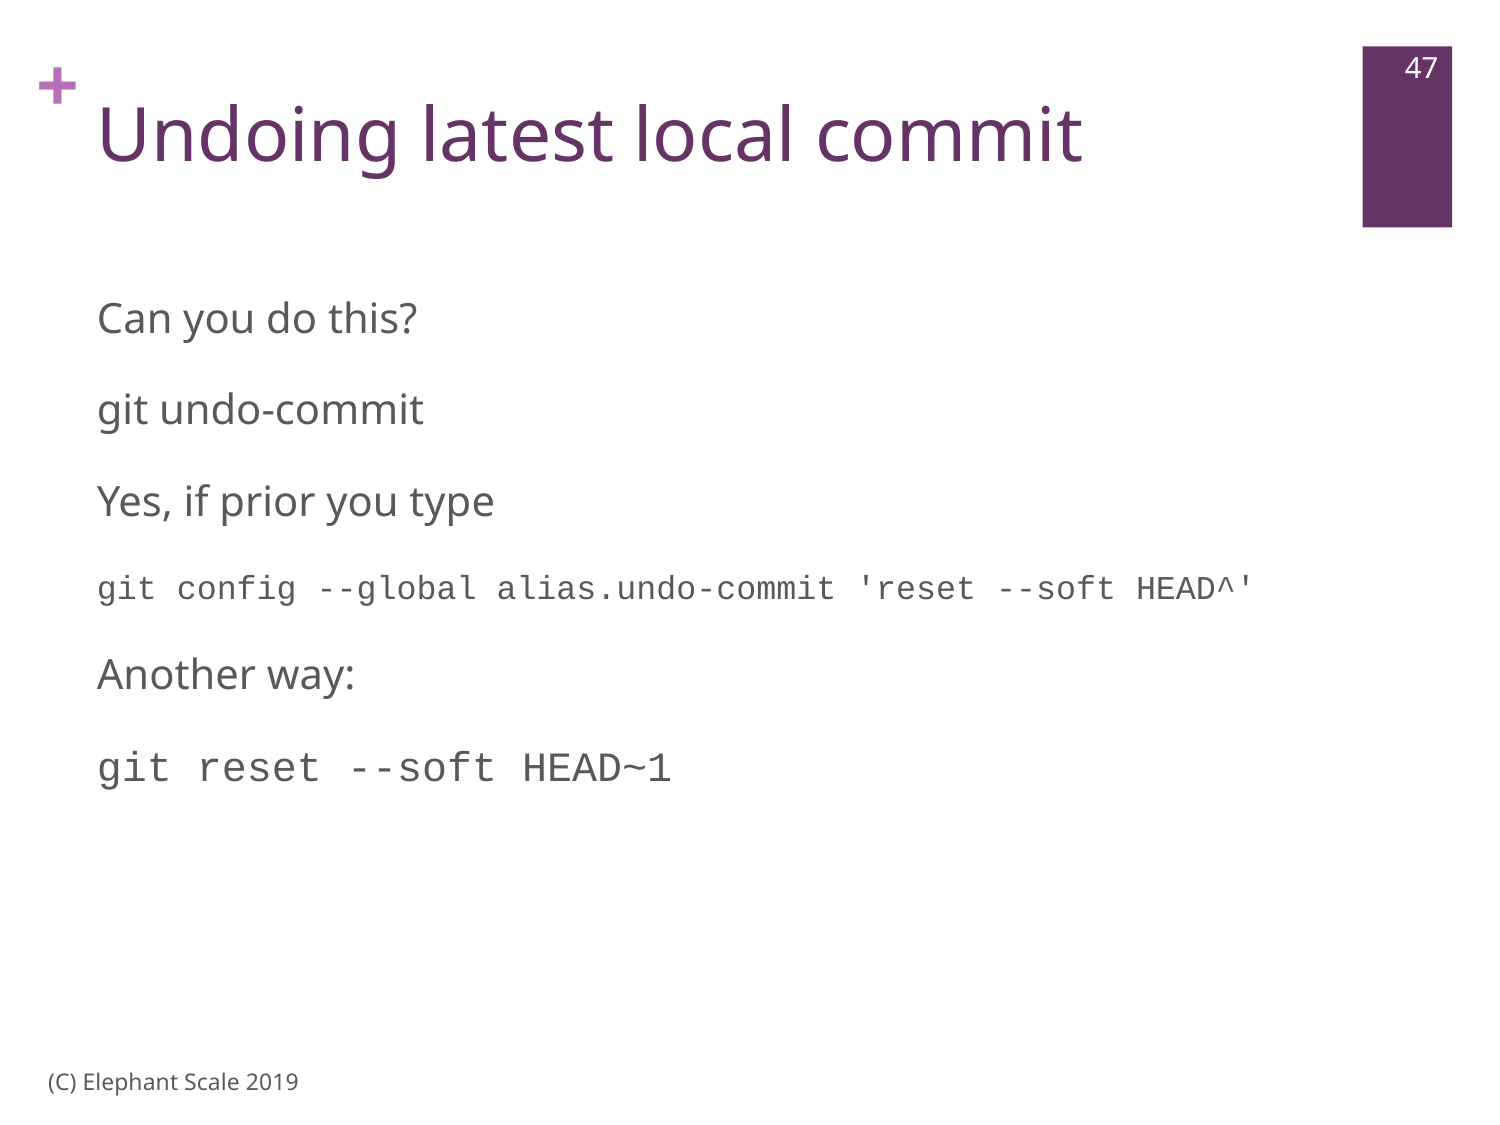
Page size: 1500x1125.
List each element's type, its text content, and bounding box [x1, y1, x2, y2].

footer (C) Elephant Scale 2019 [33, 1053, 1038, 1114]
list Can you do this? git undo-commit Yes, if prior you type git config --global alias.undo-commit 'reset --soft HEAD^' Another way: git reset --soft HEAD~1 [81, 283, 1322, 1015]
title Undoing latest local commit [81, 79, 1322, 263]
slide_number 47 [1362, 39, 1454, 100]
